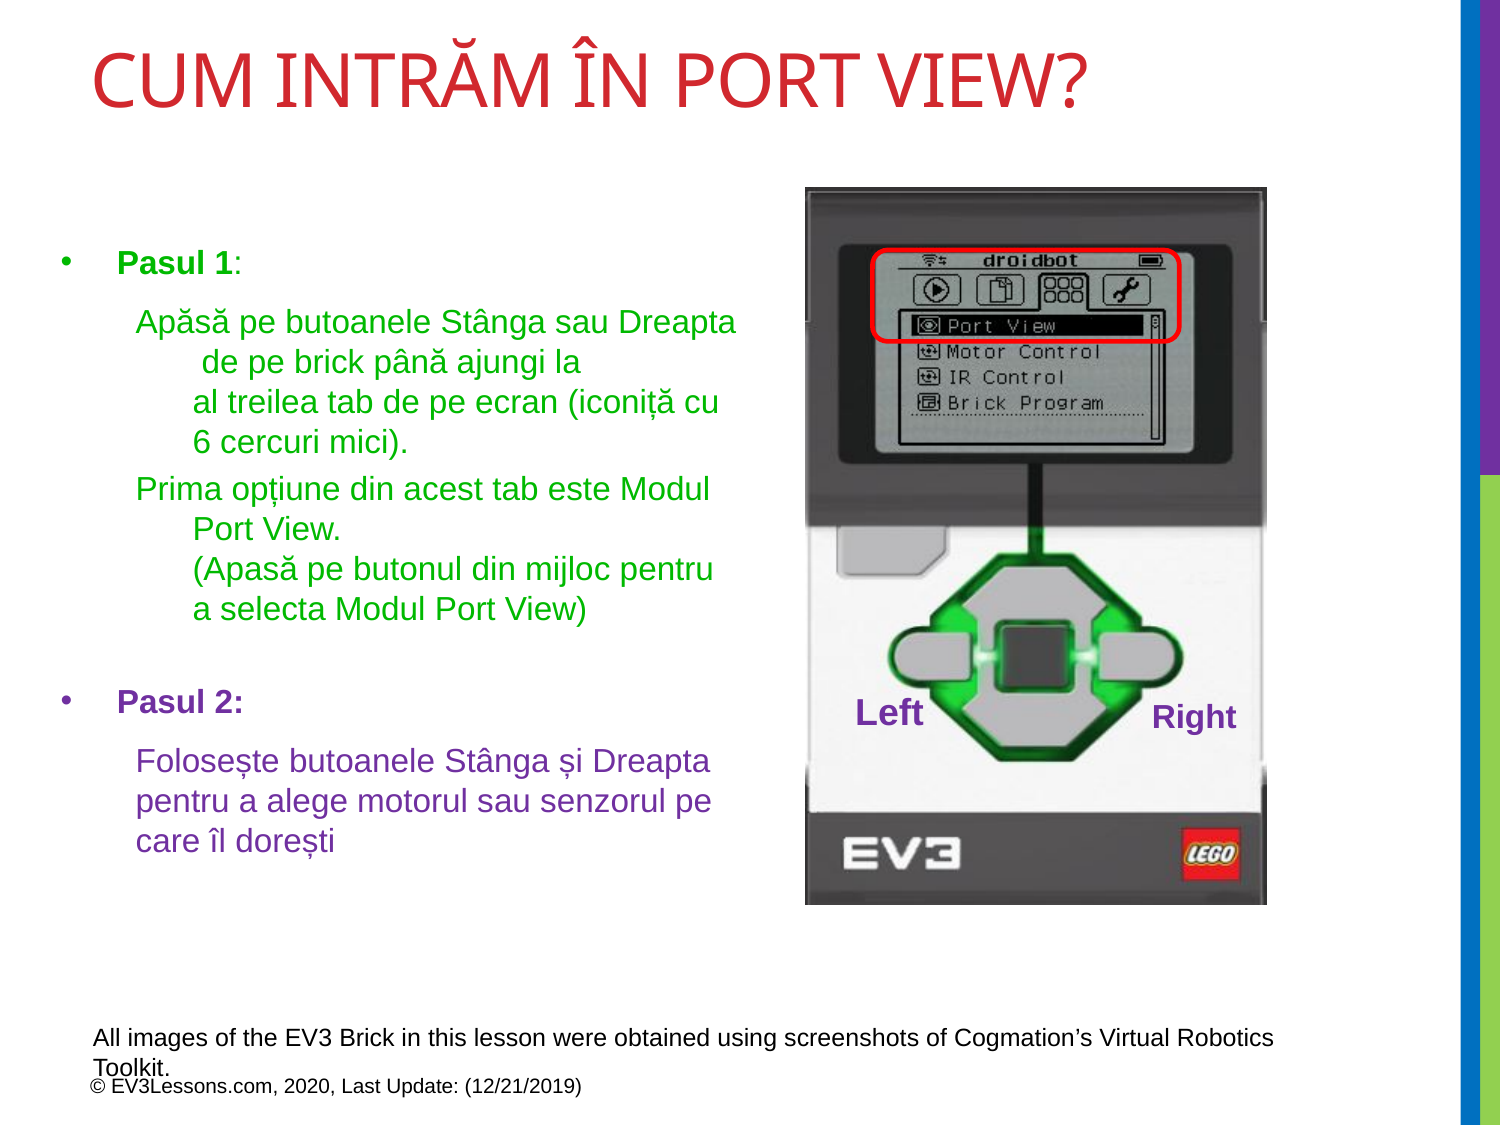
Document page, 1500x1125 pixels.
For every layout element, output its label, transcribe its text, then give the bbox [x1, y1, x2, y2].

list Pasul 1: Apăsă pe butoanele Stânga sau Dreapta de pe brick până ajungi la al treilea tab de pe ecran (iconiță cu 6 cercuri mici). Prima opțiune din acest tab este Modul Port View. (Apasă pe butonul din mijloc pentru a selecta Modul Port View) Pasul 2: Folosește butoanele Stânga și Dreapta pentru a alege motorul sau senzorul pe care îl dorești [45, 233, 753, 981]
picture [804, 187, 1267, 905]
title Cum intrăm în Port View? [75, 25, 1428, 250]
text_box All images of the EV3 Brick in this lesson were obtained using screenshots of Cogmation’s Virtual Robotics Toolkit. [78, 1014, 1372, 1090]
footer © EV3Lessons.com, 2020, Last Update: (12/21/2019) [75, 1065, 638, 1112]
